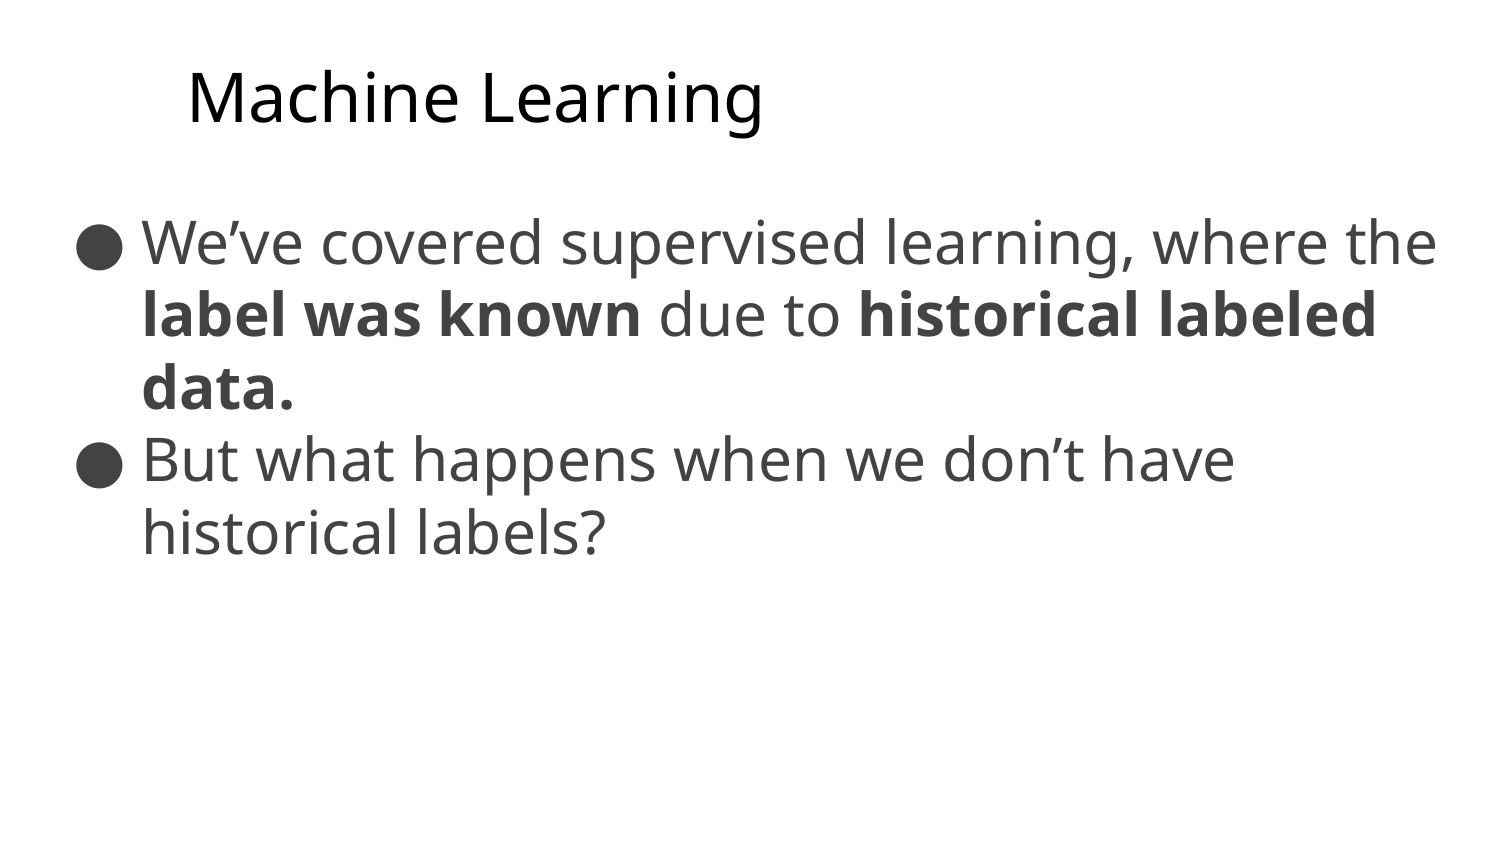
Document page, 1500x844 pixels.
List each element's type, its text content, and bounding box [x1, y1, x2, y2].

list We’ve covered supervised learning, where the label was known due to historical labeled data. But what happens when we don’t have historical labels? [51, 189, 1476, 750]
title Machine Learning [171, 48, 1449, 143]
